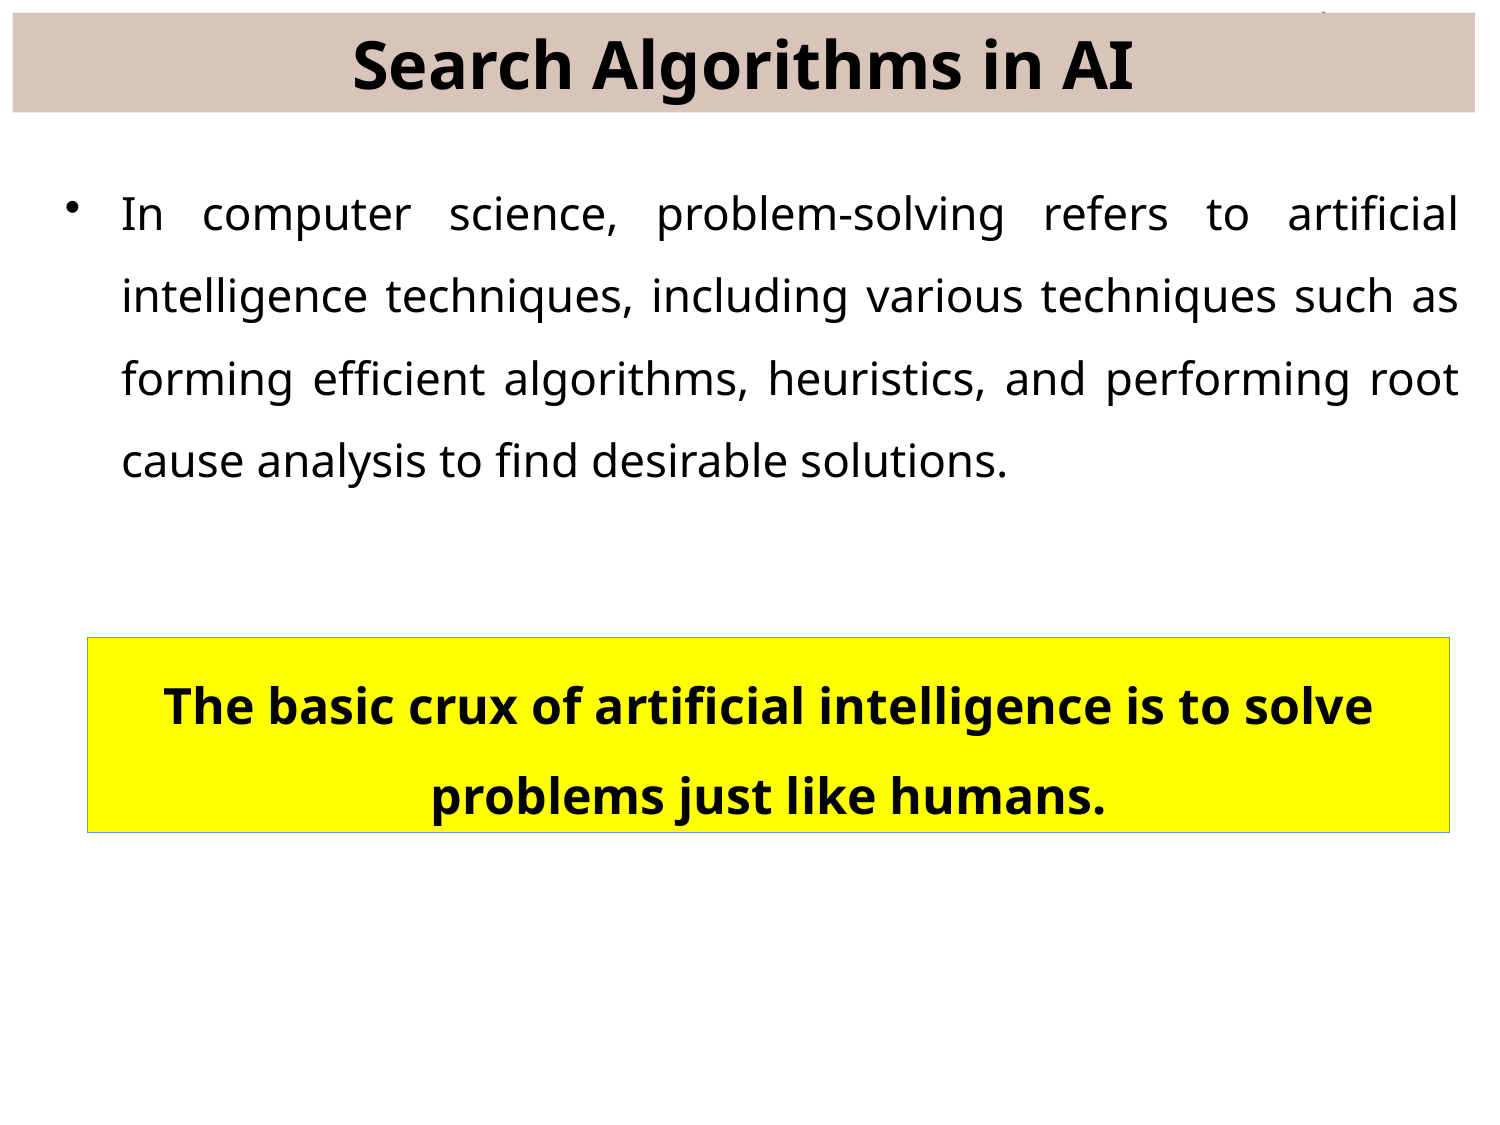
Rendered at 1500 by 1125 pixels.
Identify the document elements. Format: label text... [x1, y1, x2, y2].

text_box The basic crux of artificial intelligence is to solve problems just like humans. [87, 637, 1450, 833]
title Search Algorithms in AI [11, 11, 1476, 113]
list In computer science, problem-solving refers to artificial intelligence techniques, including various techniques such as forming efficient algorithms, heuristics, and performing root cause analysis to find desirable solutions. [49, 149, 1476, 1088]
